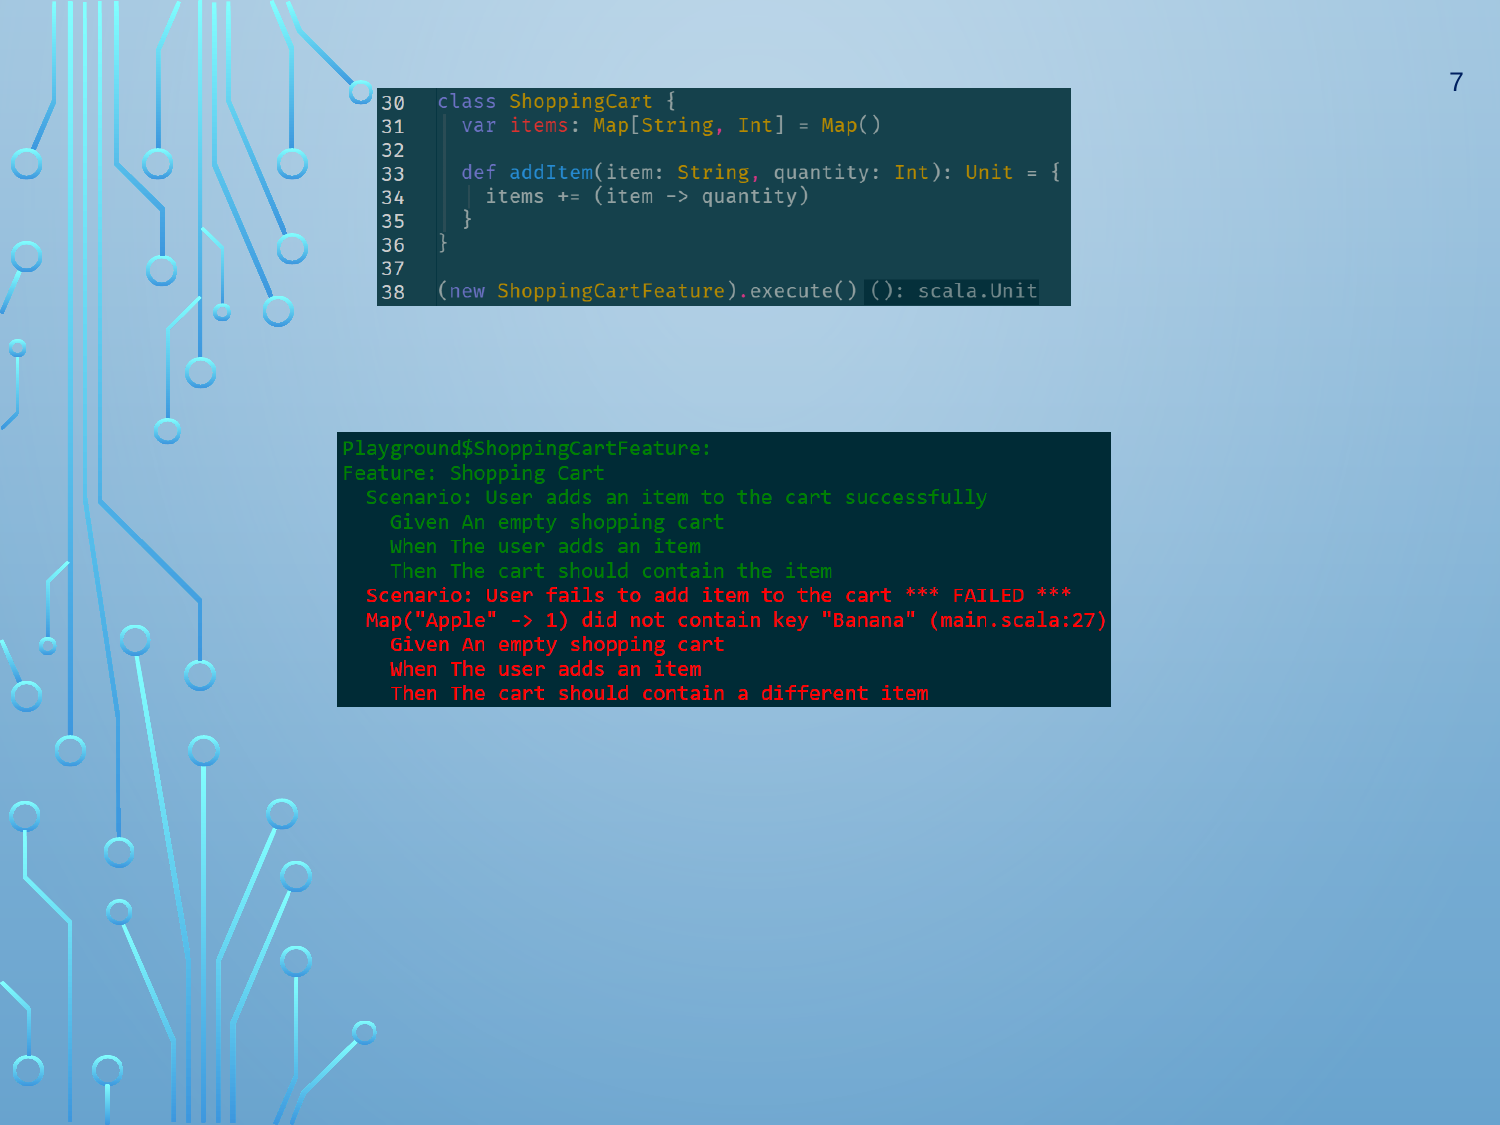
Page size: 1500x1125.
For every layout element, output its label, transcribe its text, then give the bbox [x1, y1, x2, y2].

slide_number 7 [1427, 52, 1487, 109]
picture [562, 614, 566, 628]
picture [584, 470, 591, 479]
picture [817, 568, 827, 577]
picture [846, 690, 854, 699]
picture [846, 617, 854, 626]
picture [564, 661, 579, 675]
picture [645, 617, 652, 624]
picture [560, 490, 567, 503]
picture [523, 445, 527, 459]
picture [376, 620, 383, 626]
picture [487, 441, 495, 454]
picture [524, 568, 530, 577]
picture [440, 519, 447, 528]
picture [595, 690, 603, 699]
picture [894, 617, 902, 626]
picture [548, 614, 552, 626]
picture [690, 666, 700, 675]
picture [799, 494, 806, 503]
picture [666, 588, 675, 601]
picture [703, 617, 711, 626]
picture [583, 637, 591, 650]
picture [660, 690, 675, 699]
picture [596, 445, 603, 454]
picture [631, 666, 639, 675]
picture [427, 666, 435, 675]
picture [583, 661, 591, 675]
picture [691, 690, 699, 699]
picture [523, 519, 527, 532]
picture [690, 618, 700, 626]
picture [678, 588, 687, 601]
picture [511, 641, 520, 650]
picture [678, 494, 687, 503]
picture [571, 686, 579, 699]
picture [691, 519, 699, 528]
picture [691, 641, 699, 650]
picture [418, 641, 424, 650]
picture [608, 612, 615, 626]
picture [619, 641, 627, 655]
picture [643, 690, 651, 698]
picture [440, 445, 447, 454]
picture [607, 641, 616, 655]
picture [487, 590, 496, 601]
picture [463, 661, 467, 675]
picture [475, 641, 482, 650]
picture [583, 612, 591, 626]
picture [738, 592, 748, 601]
picture [511, 519, 516, 528]
picture [595, 568, 603, 577]
picture [631, 543, 639, 552]
picture [882, 617, 890, 626]
picture [619, 563, 627, 577]
picture [463, 443, 472, 452]
picture [392, 617, 400, 630]
picture [811, 592, 819, 601]
picture [642, 619, 649, 626]
picture [594, 641, 604, 648]
picture [941, 617, 951, 626]
picture [440, 617, 448, 630]
picture [822, 690, 830, 699]
picture [550, 641, 556, 653]
picture [391, 517, 395, 528]
picture [524, 592, 531, 601]
picture [391, 445, 399, 459]
picture [1018, 590, 1023, 601]
picture [380, 497, 387, 503]
picture [918, 690, 927, 699]
picture [463, 686, 467, 699]
picture [380, 593, 387, 601]
picture [751, 617, 759, 626]
picture [774, 612, 782, 626]
picture [716, 589, 720, 601]
picture [716, 613, 720, 626]
picture [703, 641, 711, 650]
picture [859, 617, 867, 626]
picture [691, 568, 699, 577]
picture [466, 639, 472, 648]
picture [487, 470, 493, 483]
picture [763, 686, 771, 699]
picture [570, 443, 575, 454]
picture [524, 690, 531, 699]
picture [391, 663, 401, 675]
picture [643, 445, 651, 454]
picture [977, 617, 985, 626]
picture [524, 494, 530, 503]
picture [377, 88, 1071, 306]
picture [695, 543, 700, 552]
picture [392, 592, 400, 601]
picture [716, 638, 720, 650]
picture [427, 690, 435, 699]
picture [751, 490, 759, 503]
picture [1049, 617, 1058, 626]
picture [968, 590, 974, 598]
picture [703, 519, 711, 528]
picture [523, 641, 527, 655]
picture [440, 641, 448, 650]
picture [740, 690, 747, 699]
picture [631, 617, 639, 626]
picture [571, 563, 575, 577]
